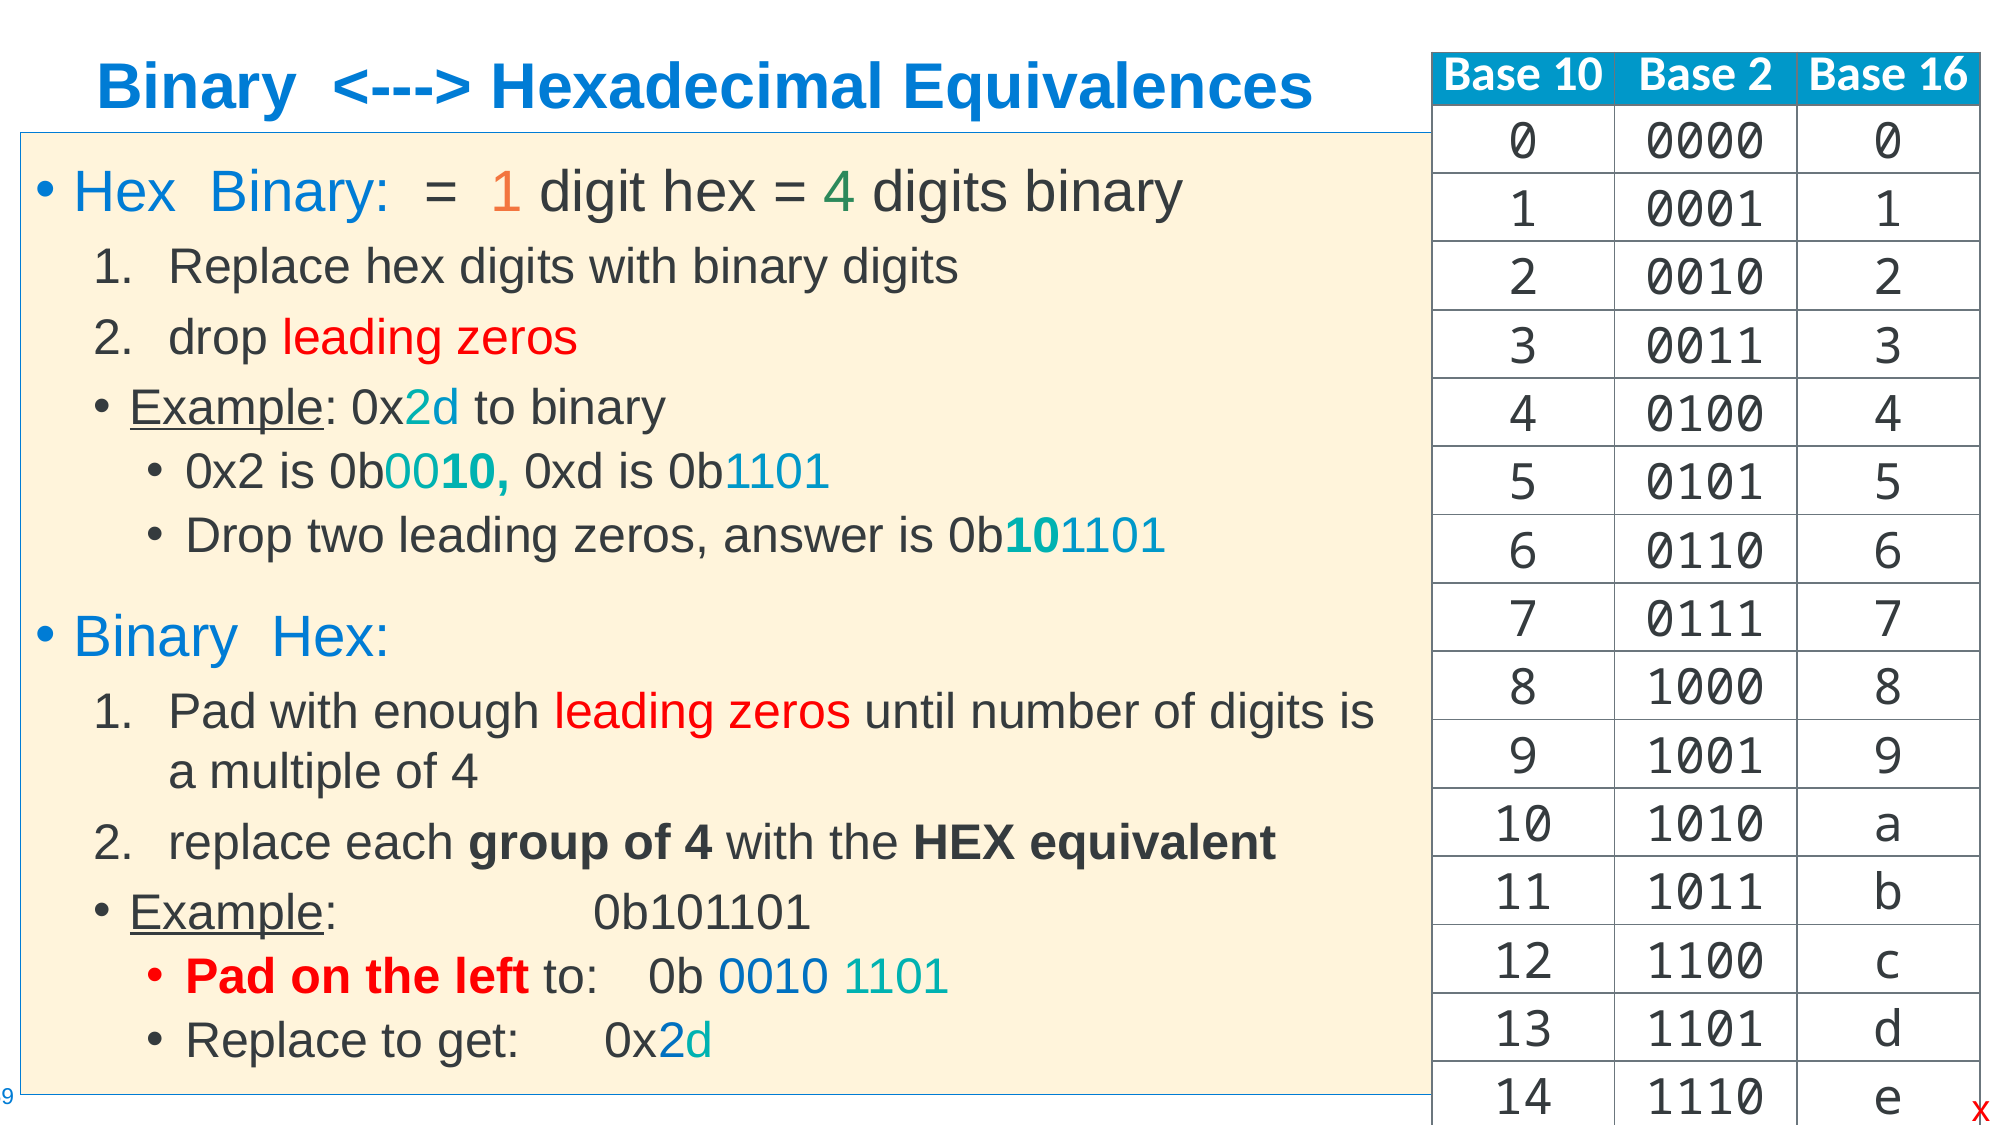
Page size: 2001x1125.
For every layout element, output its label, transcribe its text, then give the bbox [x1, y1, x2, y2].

table_cell 12 [1433, 925, 1614, 992]
table_cell 0101 [1615, 447, 1796, 514]
table_cell 0 [1798, 106, 1979, 172]
table_cell 0010 [1615, 242, 1796, 309]
table_cell 6 [1433, 515, 1614, 582]
table_cell 0 [1433, 106, 1614, 172]
table_header Base 10 [1433, 53, 1614, 104]
table_cell 13 [1433, 994, 1614, 1060]
table_cell 1100 [1615, 925, 1796, 992]
table_cell 1011 [1615, 857, 1796, 924]
table_cell 0011 [1615, 311, 1796, 377]
table_cell 1 [1798, 174, 1979, 240]
table_cell 8 [1798, 652, 1979, 719]
table_header Base 2 [1615, 53, 1796, 104]
table_cell 1010 [1615, 789, 1796, 855]
table_cell 0110 [1615, 515, 1796, 582]
table_cell 11 [1433, 857, 1614, 924]
table_cell a [1798, 789, 1979, 855]
table_cell 5 [1433, 447, 1614, 514]
table_cell 1110 [1615, 1062, 1796, 1125]
table_cell 3 [1798, 311, 1979, 377]
table_cell 1101 [1615, 994, 1796, 1060]
text_box x [1956, 1076, 2000, 1125]
table_cell 4 [1433, 379, 1614, 445]
table_cell 1001 [1615, 720, 1796, 787]
table_cell e [1798, 1062, 1979, 1125]
table_cell 5 [1798, 447, 1979, 514]
table_cell 0100 [1615, 379, 1796, 445]
table_cell 8 [1433, 652, 1614, 719]
table_cell 7 [1798, 584, 1979, 650]
table_cell 7 [1433, 584, 1614, 650]
table_cell 2 [1433, 242, 1614, 309]
table_cell 6 [1798, 515, 1979, 582]
table_cell c [1798, 925, 1979, 992]
table_cell 0001 [1615, 174, 1796, 240]
table_cell 10 [1433, 789, 1614, 855]
table_cell 9 [1798, 720, 1979, 787]
table_cell 2 [1798, 242, 1979, 309]
table_cell 9 [1433, 720, 1614, 787]
table_cell b [1798, 857, 1979, 924]
table_cell 1000 [1615, 652, 1796, 719]
table_cell 1 [1433, 174, 1614, 240]
table_cell 3 [1433, 311, 1614, 377]
title Binary <---> Hexadecimal Equivalences [81, 13, 1807, 131]
table_cell 0000 [1615, 106, 1796, 172]
table_header Base 16 [1798, 53, 1979, 104]
table_cell d [1798, 994, 1979, 1060]
table_cell 0111 [1615, 584, 1796, 650]
table_cell 4 [1798, 379, 1979, 445]
table_cell 14 [1433, 1062, 1614, 1125]
